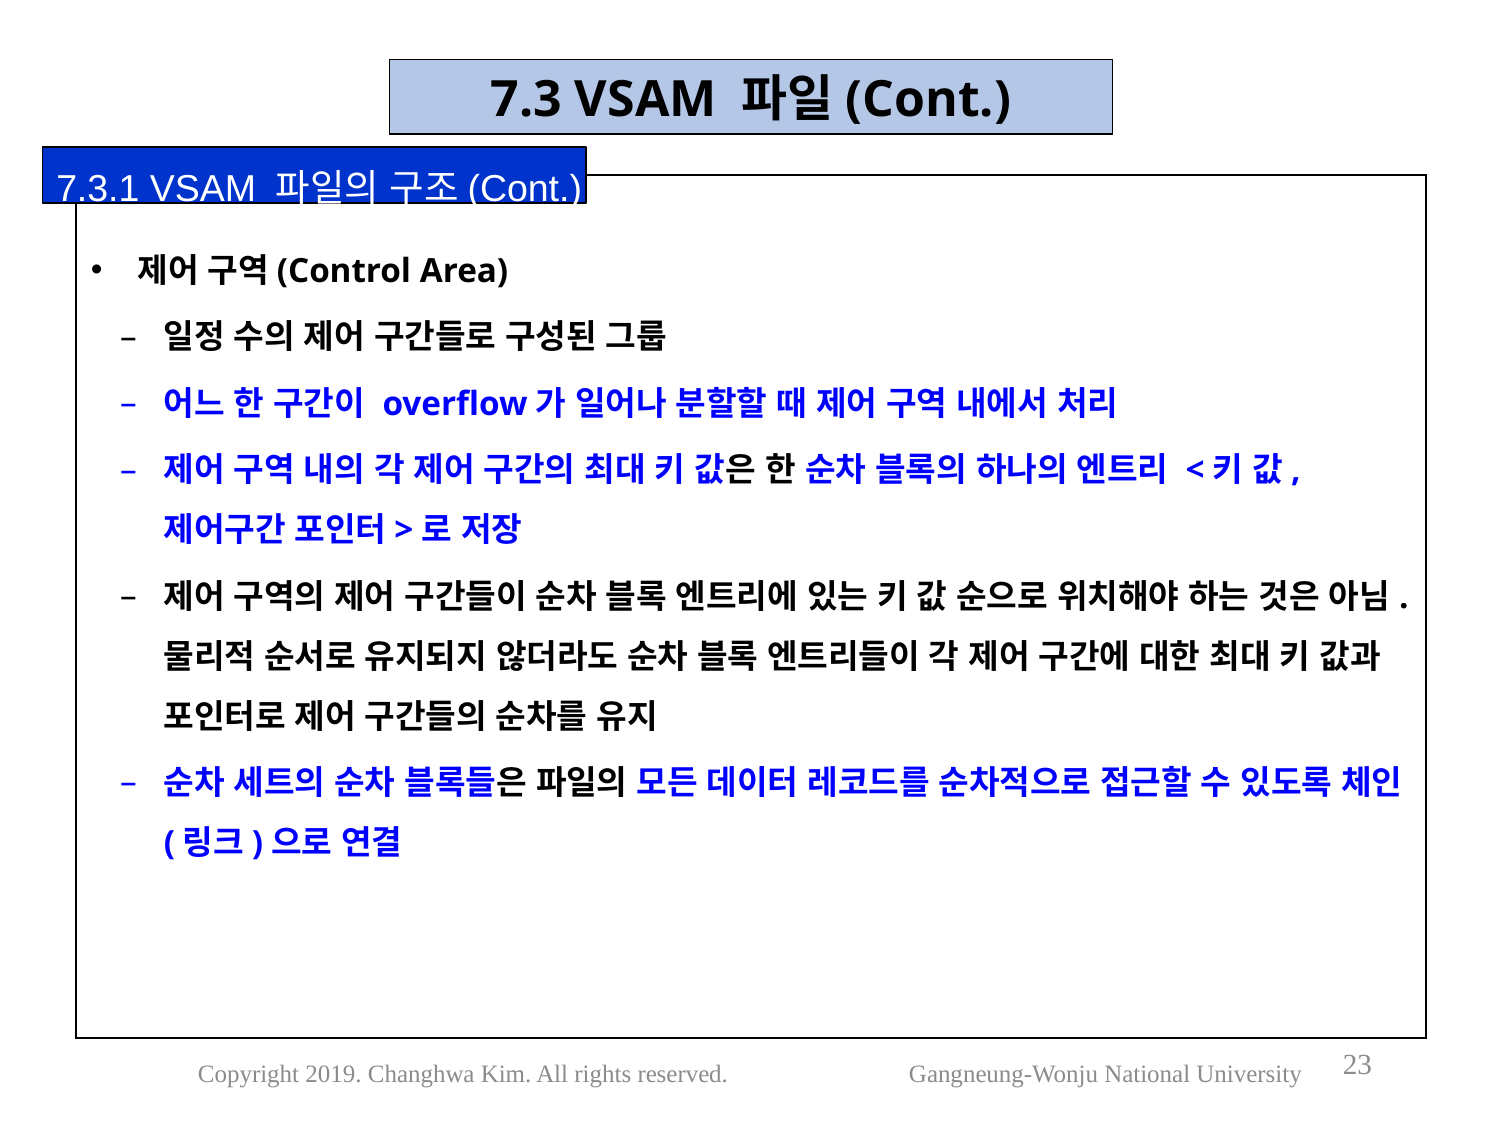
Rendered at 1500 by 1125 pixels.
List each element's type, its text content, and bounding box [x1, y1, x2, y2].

text_box 7.3 VSAM 파일(Cont.) [389, 59, 1113, 135]
slide_number 23 [1074, 1025, 1388, 1100]
footer Copyright 2019. Changhwa Kim. All rights reserved. Gangneung-Wonju National University [159, 1042, 1342, 1103]
text_box 7.3.1 VSAM 파일의 구조(Cont.) [42, 146, 586, 203]
text_box 제어 구역(Control Area) 일정 수의 제어 구간들로 구성된 그룹 어느 한 구간이 overflow가 일어나 분할할 때 제어 구역 내에서 처리 제어 구역 내의 각 제어 구간의 최대 키 값은 한 순차 블록의 하나의 엔트리 <키 값, 제어구간 포인터>로 저장 제어 구역의 제어 구간들이 순차 블록 엔트리에 있는 키 값 순으로 위치해야 하는 것은 아님. 물리적 순서로 유지되지 않더라도 순차 블록 엔트리들이 각 제어 구간에 대한 최대 키 값과 포인터로 제어 구간들의 순차를 유지 순차 세트의 순차 블록들은 파일의 모든 데이터 레코드를 순차적으로 접근할 수 있도록 체인(링크)으로 연결 [76, 174, 1426, 1039]
